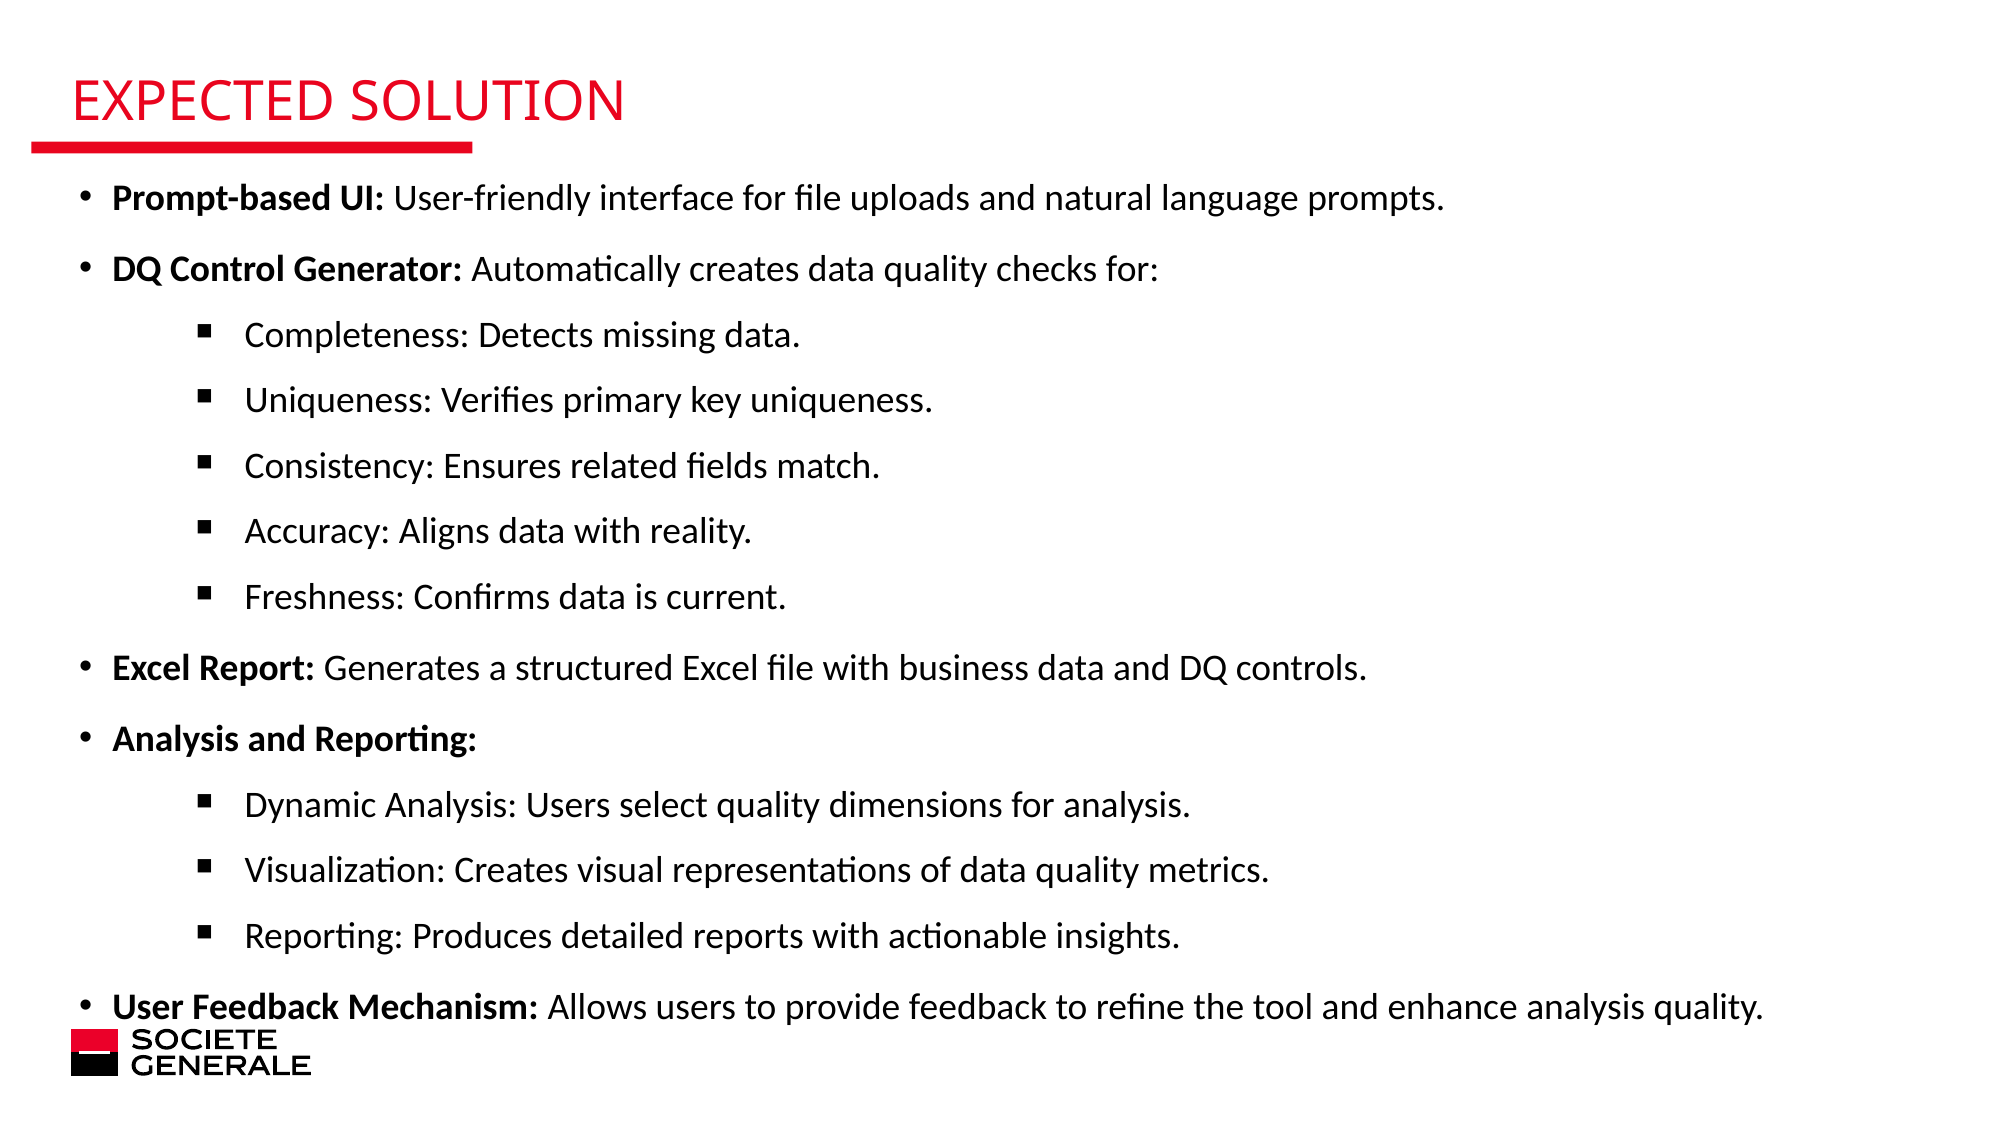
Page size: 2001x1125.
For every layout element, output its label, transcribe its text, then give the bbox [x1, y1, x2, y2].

list Prompt-based UI: User-friendly interface for file uploads and natural language prompts. DQ Control Generator: Automatically creates data quality checks for: Completeness: Detects missing data. Uniqueness: Verifies primary key uniqueness. Consistency: Ensures related fields match. Accuracy: Aligns data with reality. Freshness: Confirms data is current. Excel Report: Generates a structured Excel file with business data and DQ controls. Analysis and Reporting: Dynamic Analysis: Users select quality dimensions for analysis. Visualization: Creates visual representations of data quality metrics. Reporting: Produces detailed reports with actionable insights. User Feedback Mechanism: Allows users to provide feedback to refine the tool and enhance analysis quality. [46, 163, 1917, 1015]
title EXPECTED SOLUTION [70, 78, 1930, 131]
